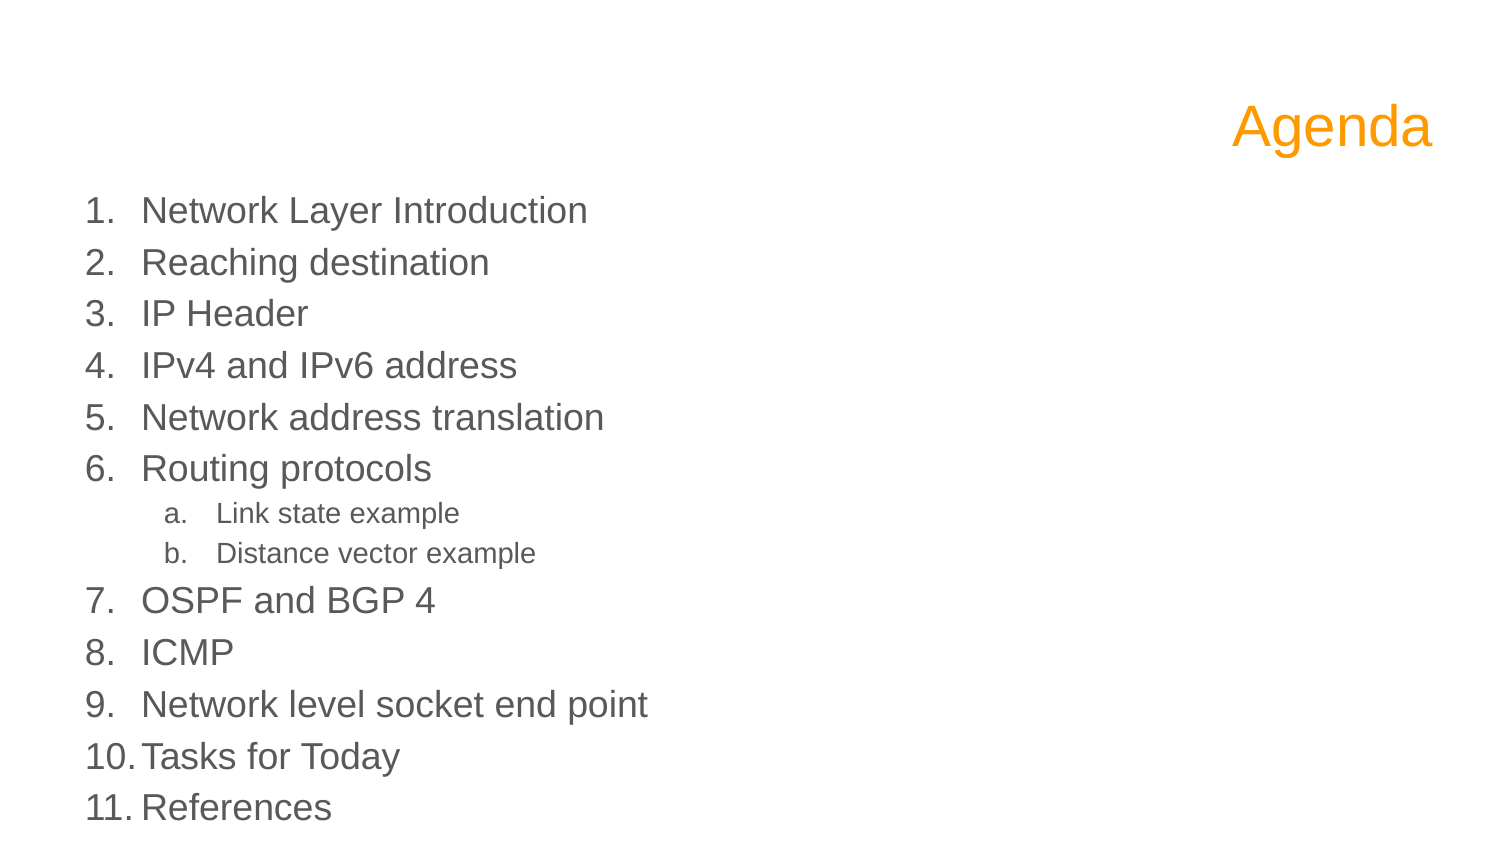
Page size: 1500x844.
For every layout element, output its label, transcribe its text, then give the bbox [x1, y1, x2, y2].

list Network Layer Introduction Reaching destination IP Header IPv4 and IPv6 address Network address translation Routing protocols Link state example Distance vector example OSPF and BGP 4 ICMP Network level socket end point Tasks for Today References [51, 164, 1449, 725]
title Agenda [51, 72, 1449, 164]
